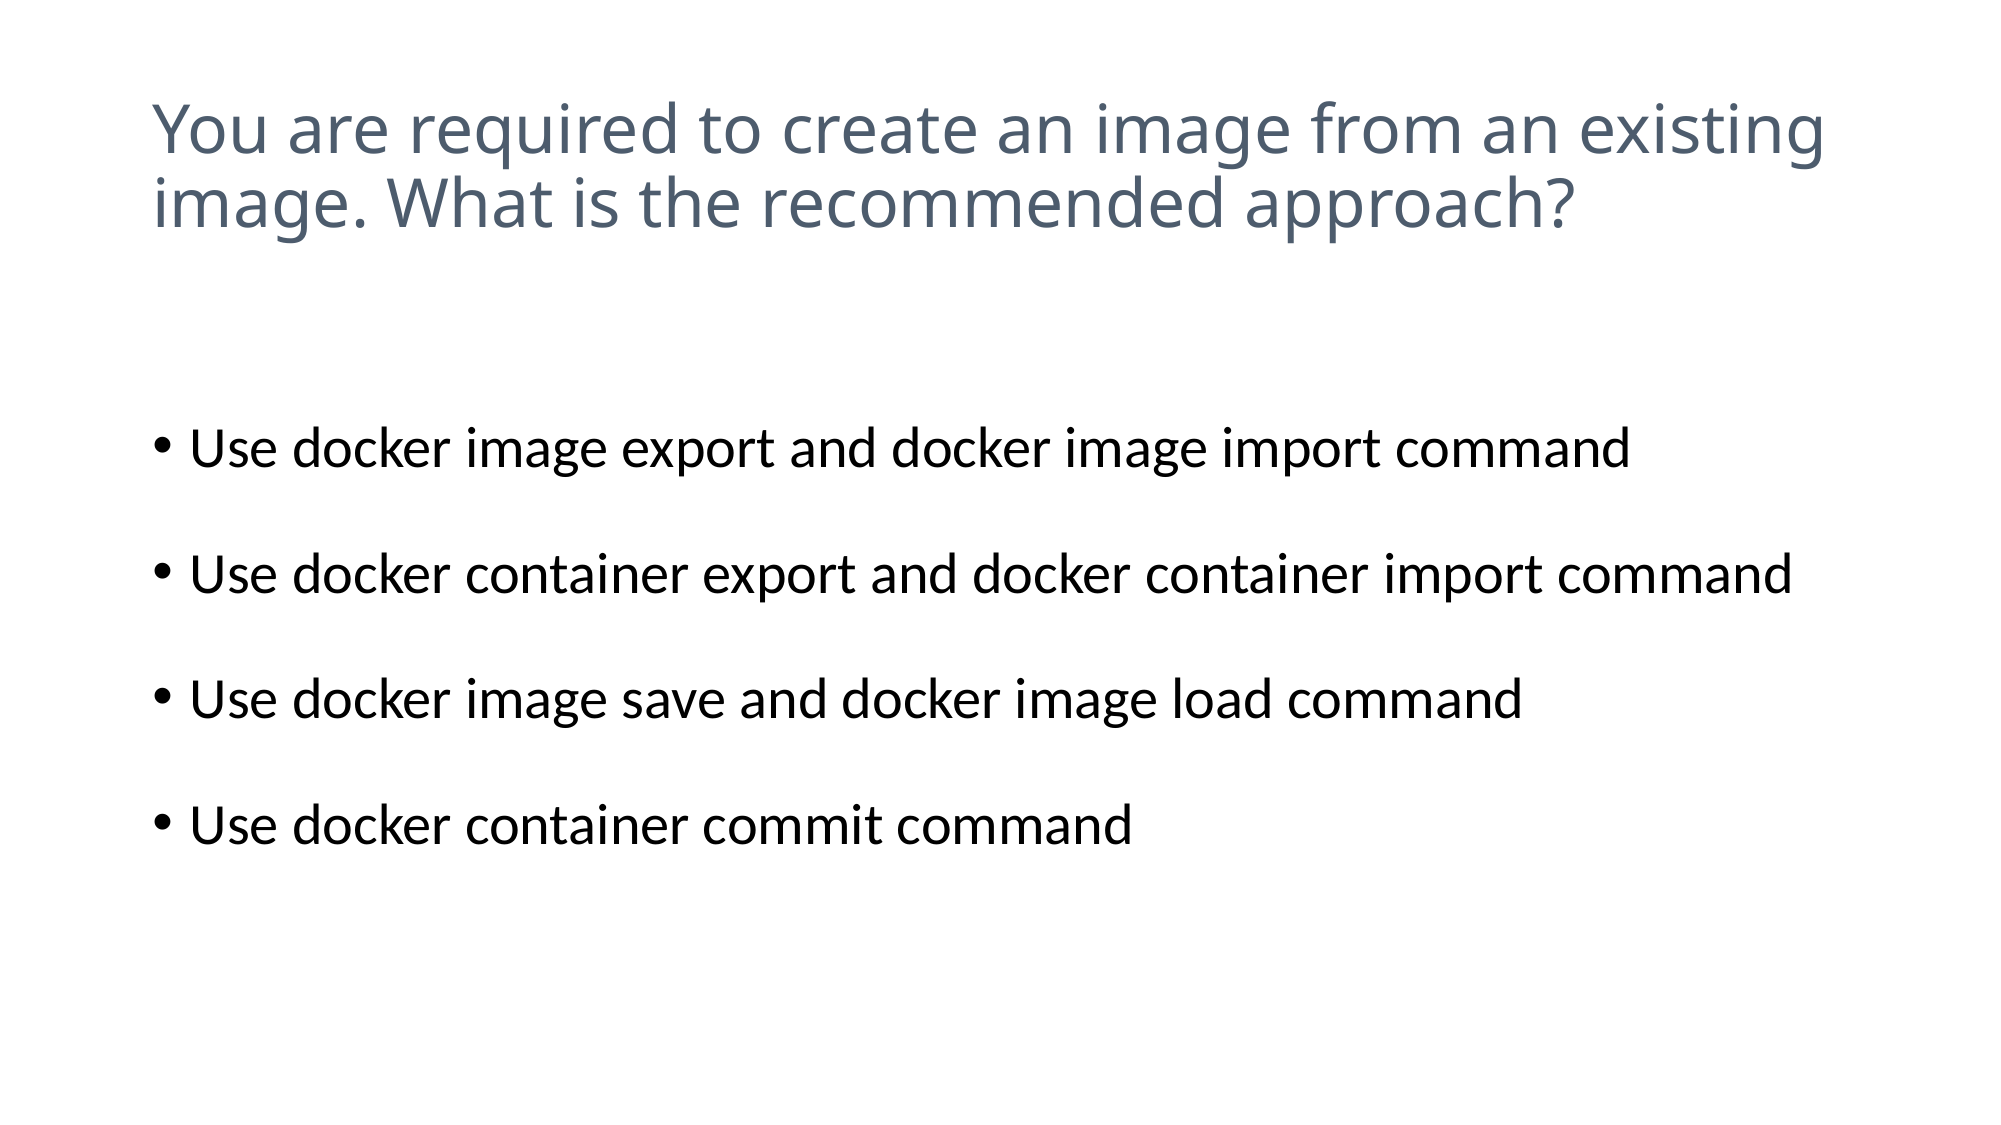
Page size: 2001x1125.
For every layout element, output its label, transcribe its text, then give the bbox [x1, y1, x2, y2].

list Use docker image export and docker image import command Use docker container export and docker container import command Use docker image save and docker image load command Use docker container commit command [137, 366, 1863, 1014]
title You are required to create an image from an existing image. What is the recommended approach? [137, 59, 1863, 278]
